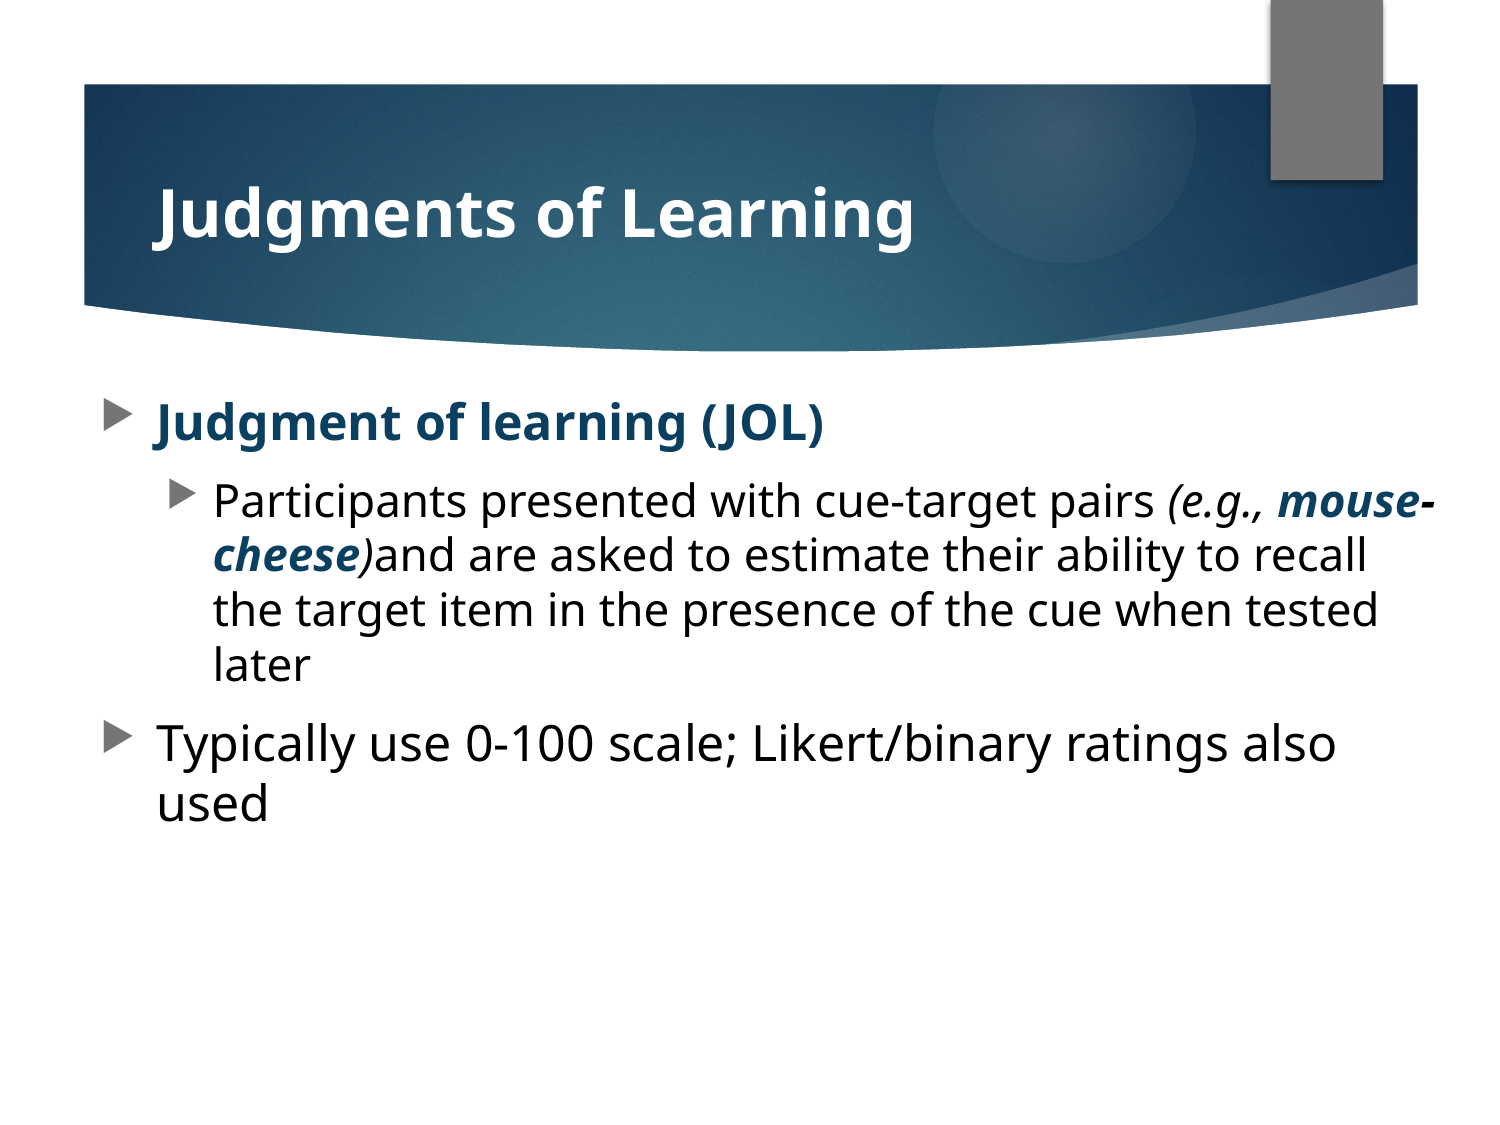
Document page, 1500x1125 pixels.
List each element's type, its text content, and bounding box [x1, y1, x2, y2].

list Judgment of learning (JOL) Participants presented with cue-target pairs (e.g., mouse-cheese)and are asked to estimate their ability to recall the target item in the presence of the cue when tested later Typically use 0-100 scale; Likert/binary ratings also used [85, 382, 1458, 1107]
title Judgments of Learning [142, 152, 1183, 269]
